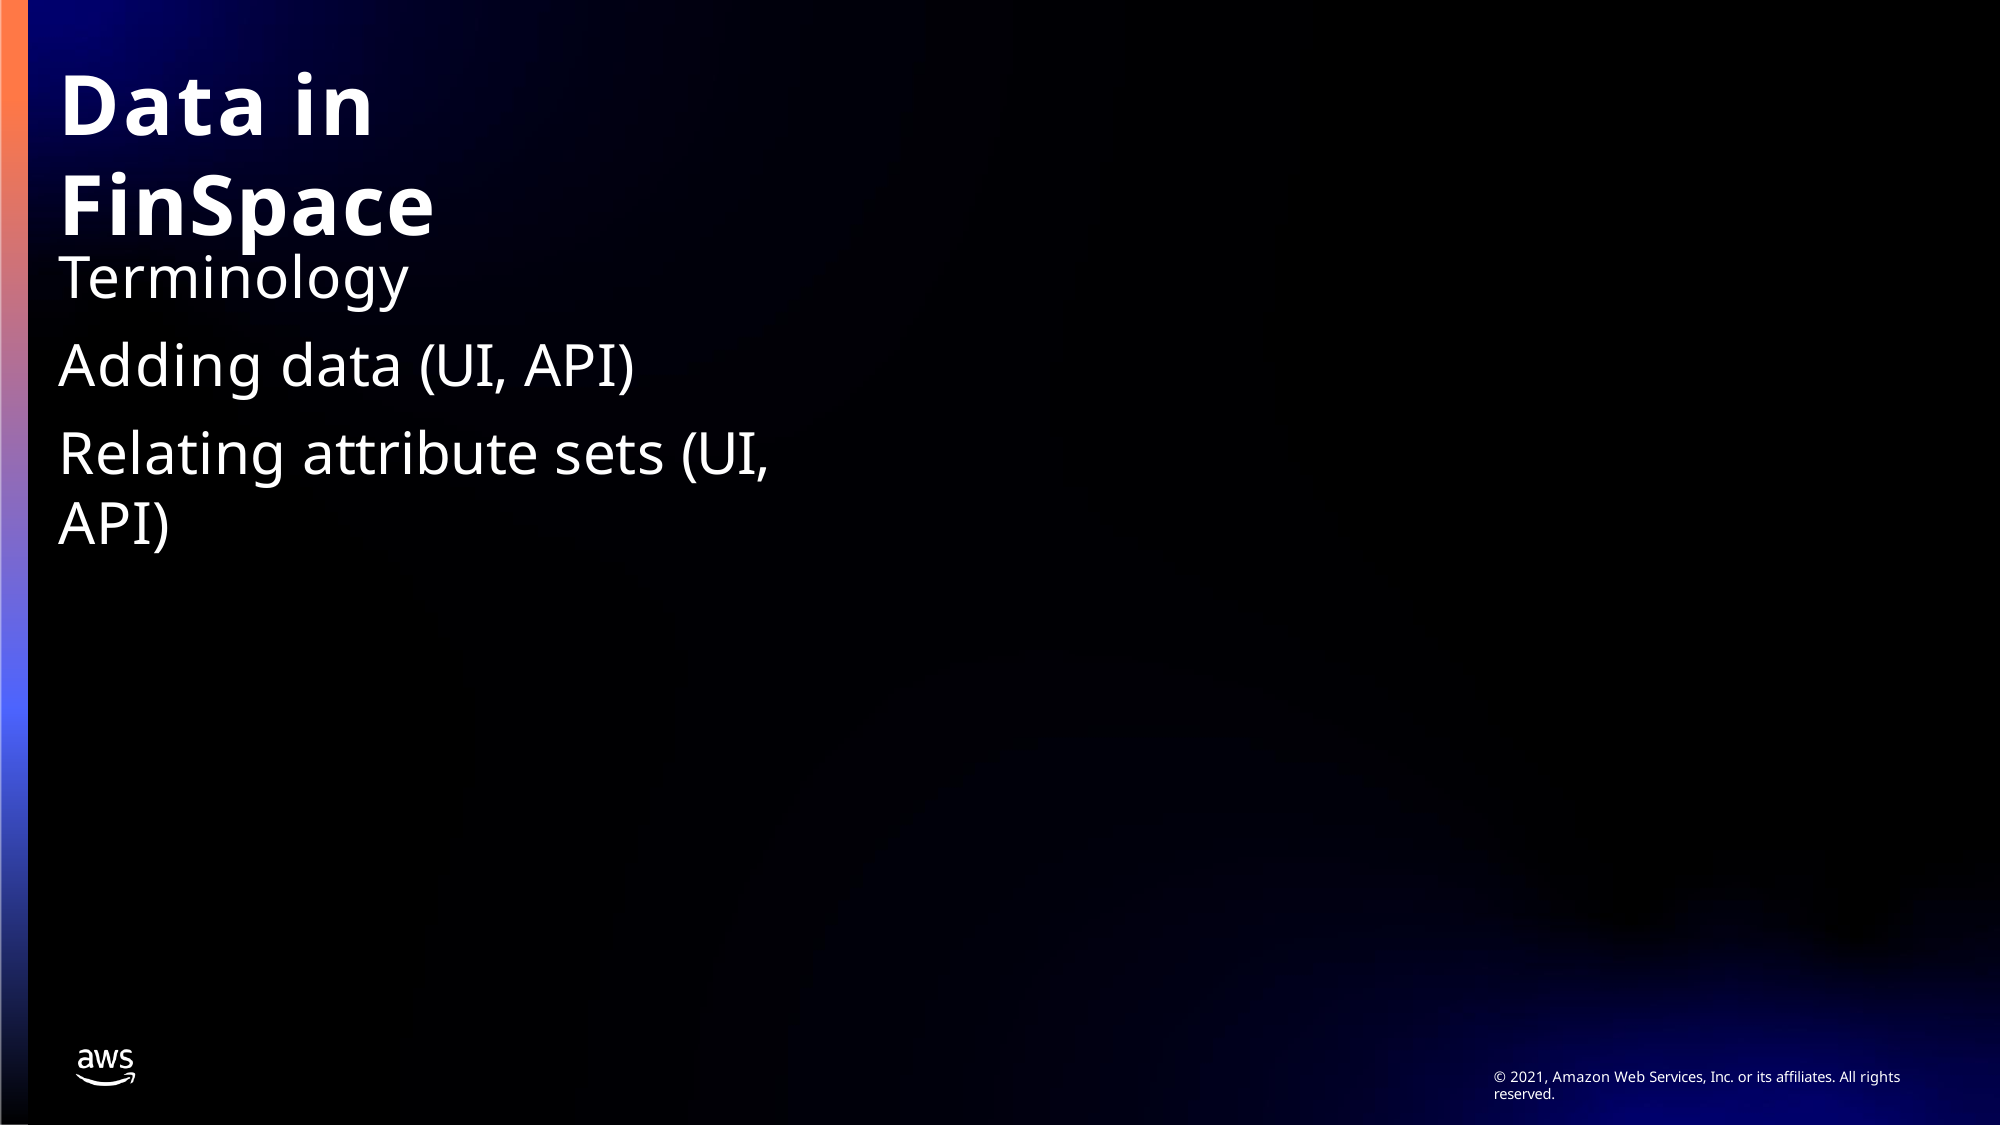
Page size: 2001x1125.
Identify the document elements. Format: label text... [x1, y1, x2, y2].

text_box Terminology Adding data (UI, API) Relating attribute sets (UI, API) [56, 219, 876, 556]
footer © 2021, Amazon Web Services, Inc. or its affiliates. All rights reserved. [1491, 1066, 1958, 1125]
title Data in FinSpace [56, 50, 733, 219]
picture [0, 0, 2000, 1125]
